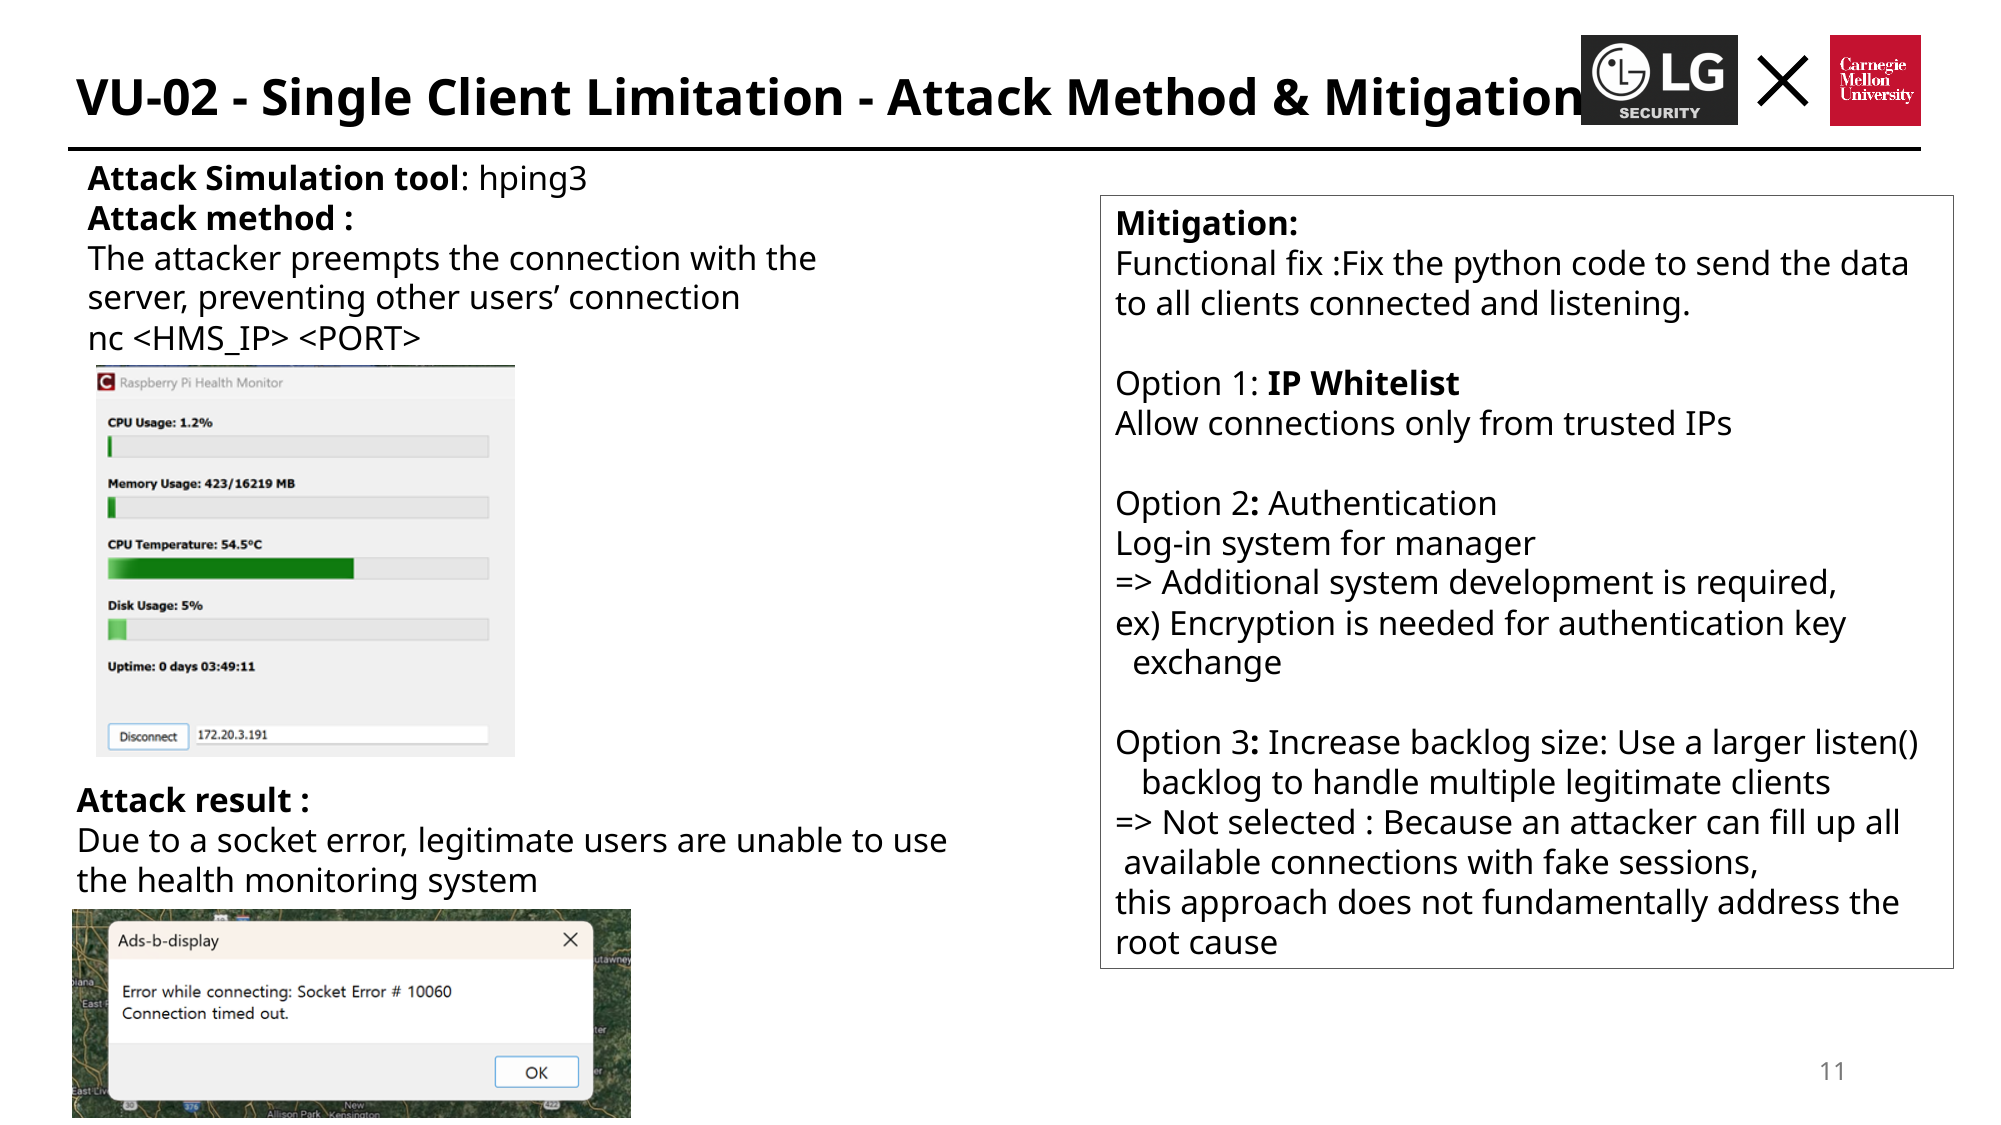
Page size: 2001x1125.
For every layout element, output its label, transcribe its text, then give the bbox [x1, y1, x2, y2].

picture [95, 364, 516, 757]
picture [72, 908, 632, 1119]
text_box Attack Simulation tool: hping3 Attack method : The attacker preempts the connection with the server, preventing other users’ connection nc <HMS_IP> <PORT> [72, 149, 912, 365]
slide_number 11 [1412, 1042, 1863, 1103]
picture [1581, 35, 1738, 125]
text_box VU-02 - Single Client Limitation - Attack Method & Mitigation [61, 57, 1716, 133]
picture [1830, 35, 1921, 126]
text_box Attack result : Due to a socket error, legitimate users are unable to use the health monitoring system [61, 771, 1000, 907]
text_box Mitigation: Functional fix :Fix the python code to send the data to all clients connected and listening. Option 1: IP Whitelist Allow connections only from trusted IPs Option 2: Authentication Log-in system for manager => Additional system development is required, ex) Encryption is needed for authentication key exchange Option 3: Increase backlog size: Use a larger listen() backlog to handle multiple legitimate clients => Not selected : Because an attacker can fill up all available connections with fake sessions, this approach does not fundamentally address the root cause [1099, 194, 1954, 969]
